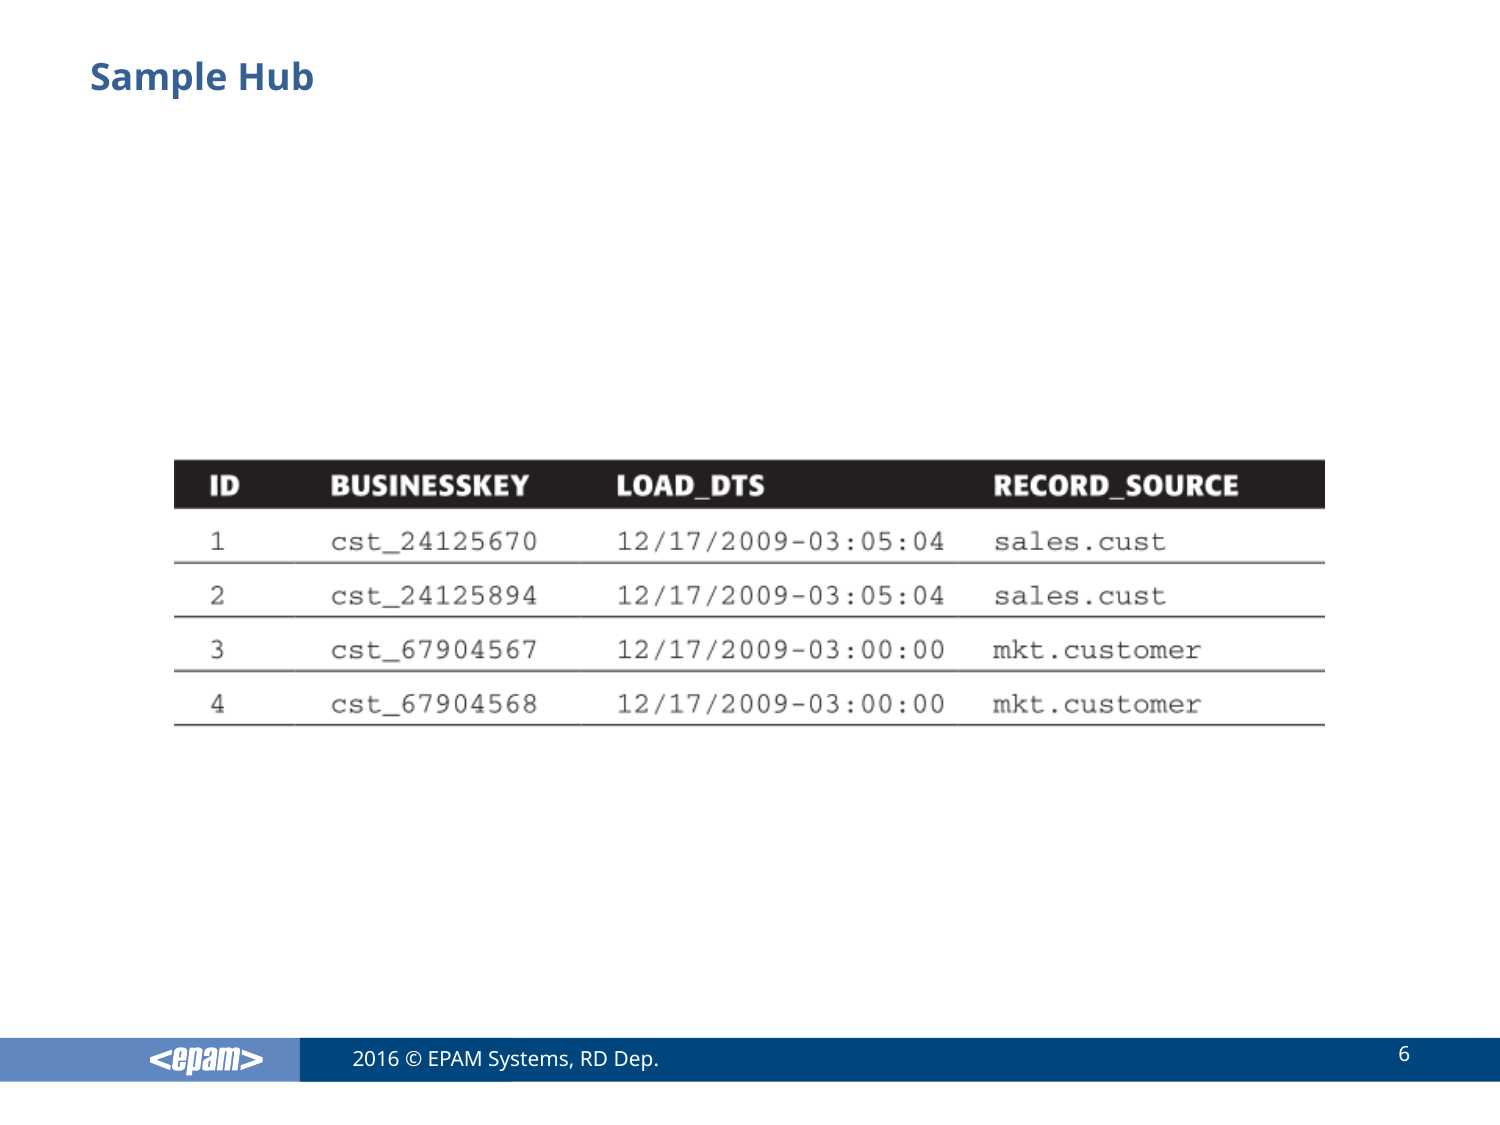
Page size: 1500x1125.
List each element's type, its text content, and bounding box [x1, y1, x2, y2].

title Sample Hub [75, 45, 1425, 163]
slide_number 6 [1262, 1025, 1425, 1085]
footer 2016 © EPAM Systems, RD Dep. [337, 1028, 738, 1088]
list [174, 459, 1326, 729]
